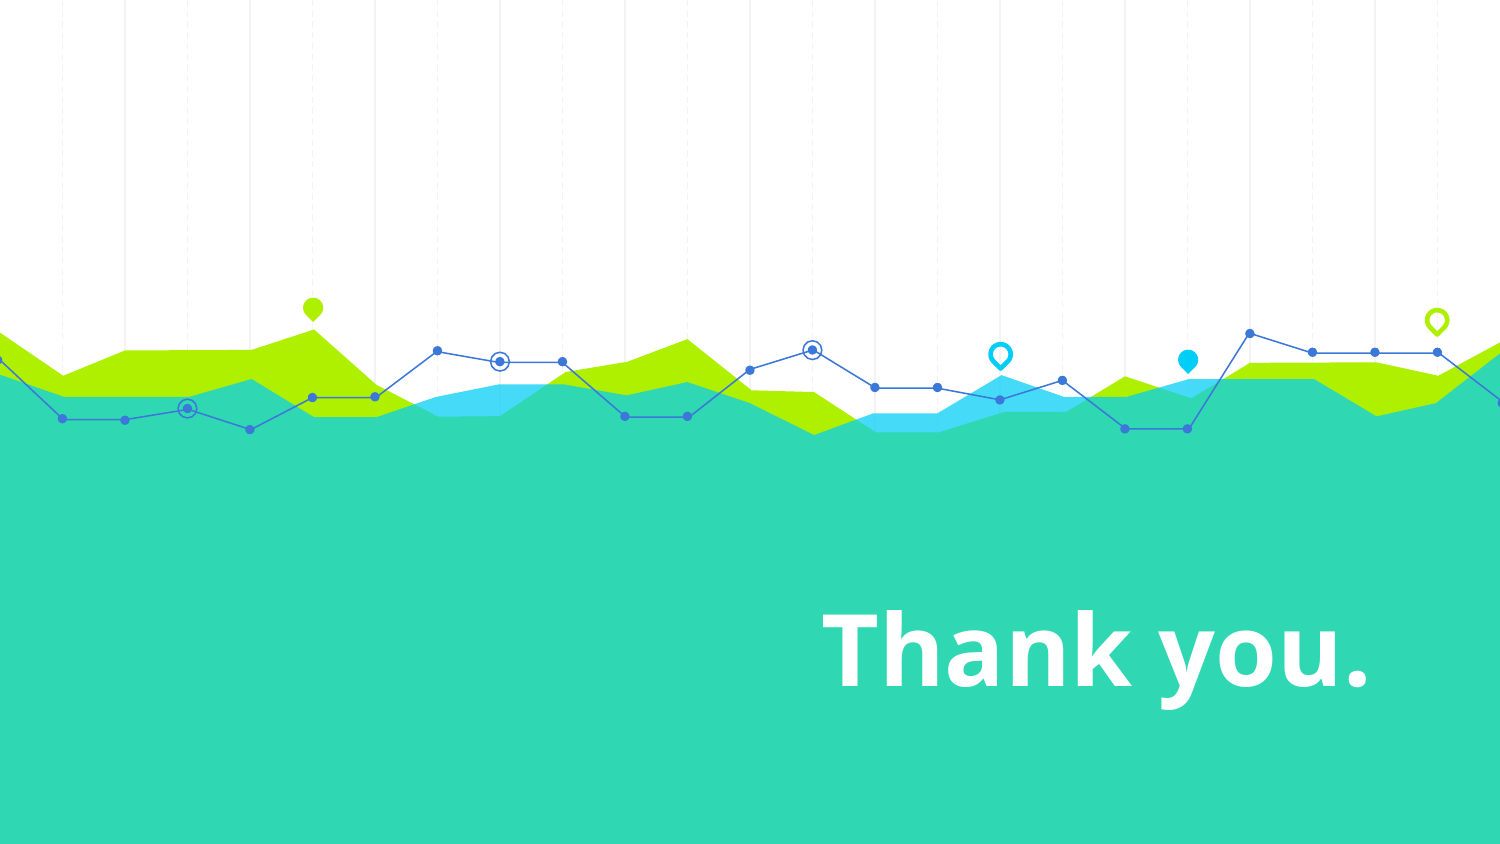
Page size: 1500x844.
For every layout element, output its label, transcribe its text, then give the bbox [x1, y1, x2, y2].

title Thank you. [467, 551, 1388, 742]
